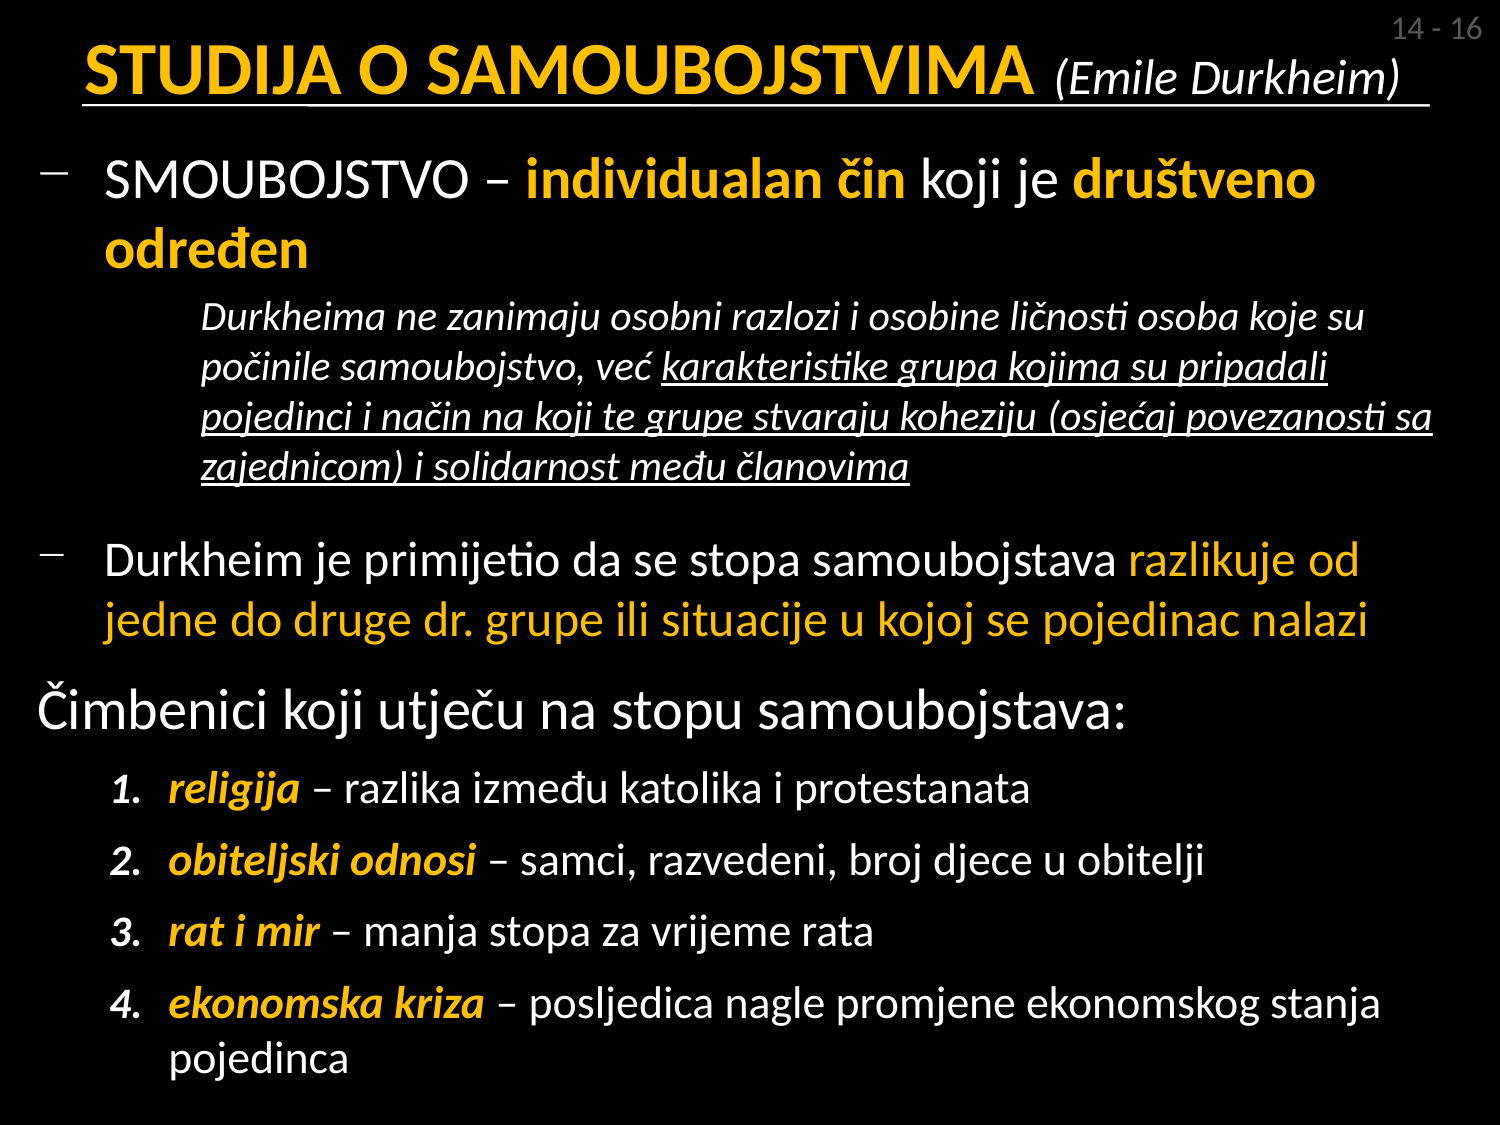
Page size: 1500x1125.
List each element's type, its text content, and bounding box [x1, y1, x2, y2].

text_box 14 - 16 [1375, 0, 1498, 54]
title STUDIJA O SAMOUBOJSTVIMA (Emile Durkheim) [70, 11, 1454, 106]
list SMOUBOJSTVO – individualan čin koji je društveno određen Durkheima ne zanimaju osobni razlozi i osobine ličnosti osoba koje su počinile samoubojstvo, već karakteristike grupa kojima su pripadali pojedinci i način na koji te grupe stvaraju koheziju (osjećaj povezanosti sa zajednicom) i solidarnost među članovima Durkheim je primijetio da se stopa samoubojstava razlikuje od jedne do druge dr. grupe ili situacije u kojoj se pojedinac nalazi Čimbenici koji utječu na stopu samoubojstava: religija – razlika između katolika i protestanata obiteljski odnosi – samci, razvedeni, broj djece u obitelji rat i mir – manja stopa za vrijeme rata ekonomska kriza – posljedica nagle promjene ekonomskog stanja pojedinca [0, 132, 1500, 1071]
